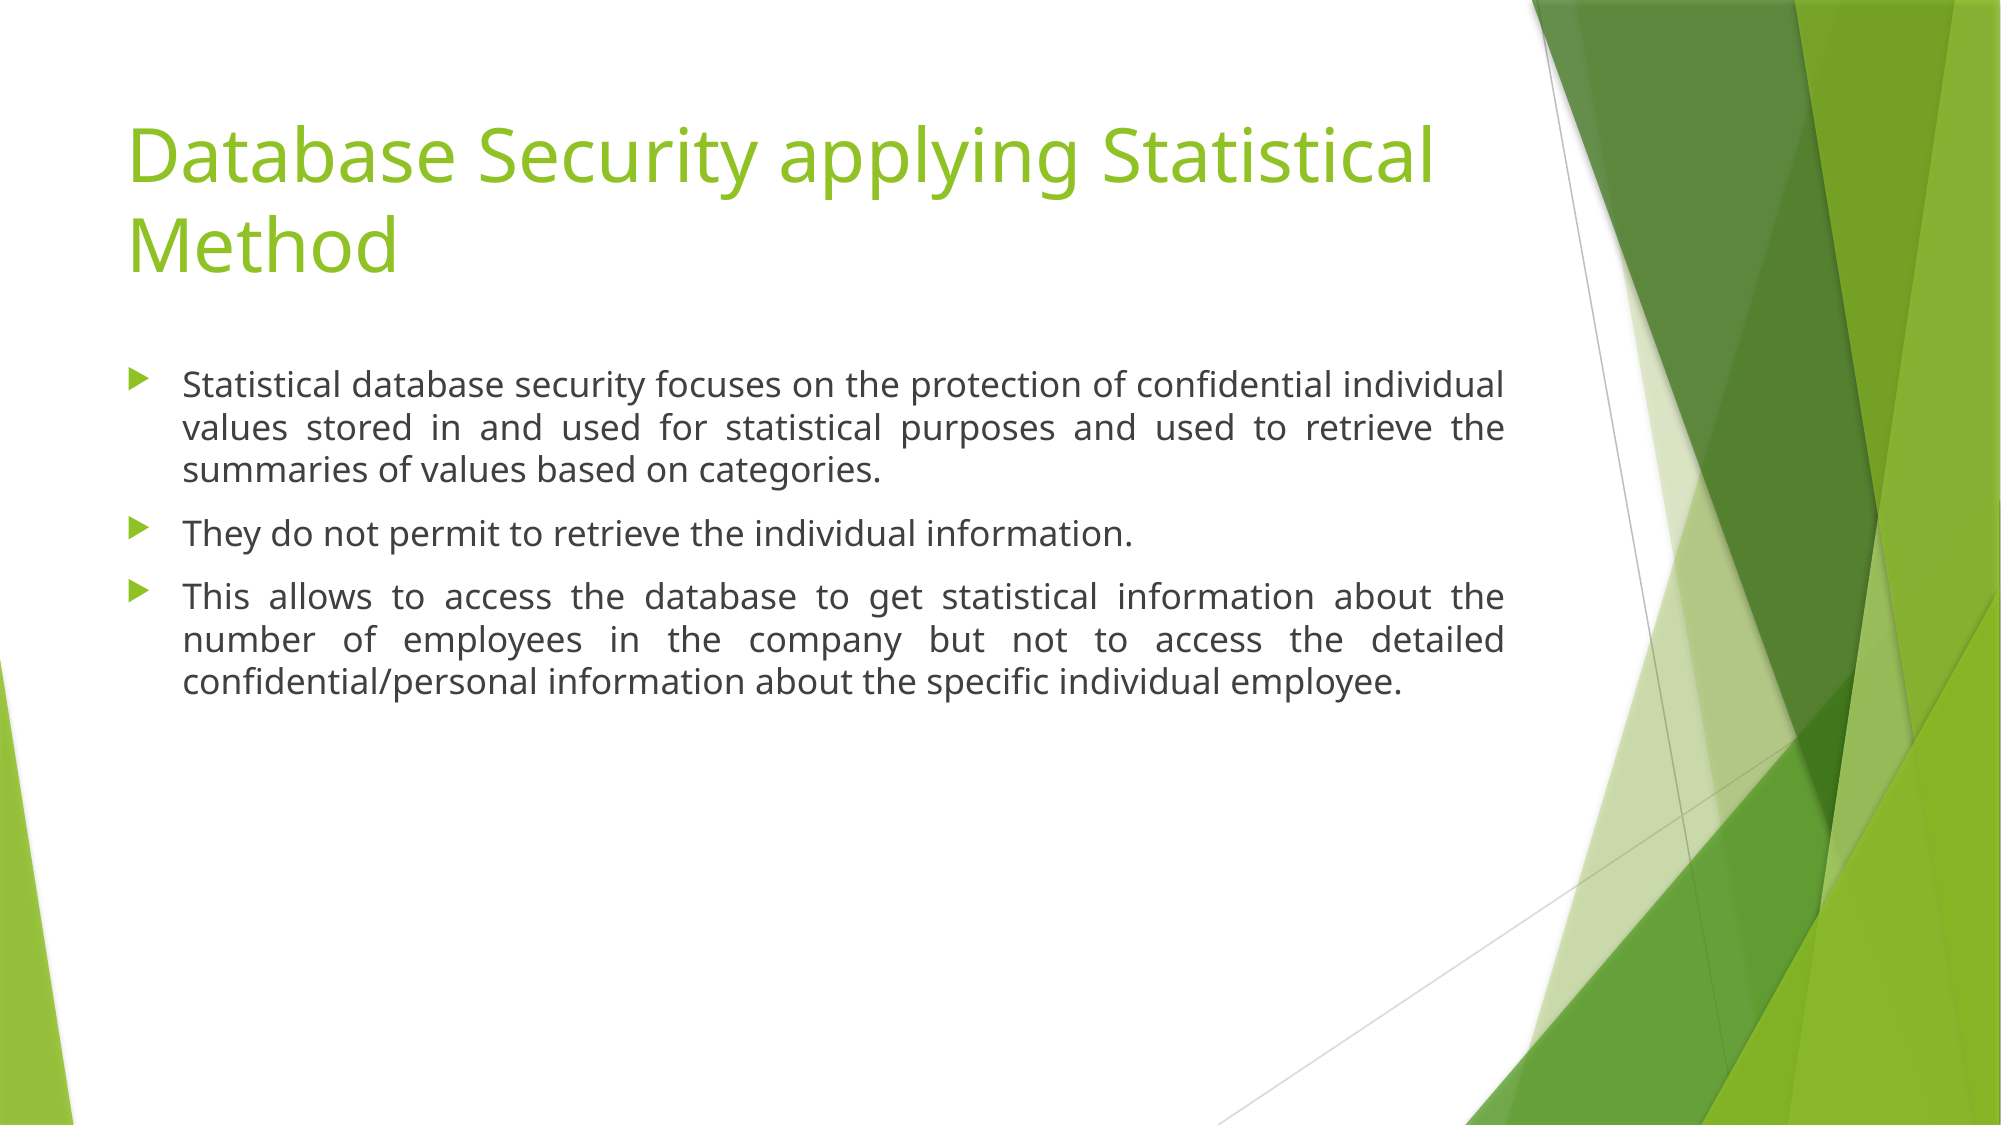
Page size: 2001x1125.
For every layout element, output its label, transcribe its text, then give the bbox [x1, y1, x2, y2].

title Database Security applying Statistical Method [111, 99, 1522, 317]
list Statistical database security focuses on the protection of confidential individual values stored in and used for statistical purposes and used to retrieve the summaries of values based on categories. They do not permit to retrieve the individual information. This allows to access the database to get statistical information about the number of employees in the company but not to access the detailed confidential/personal information about the specific individual employee. [111, 354, 1522, 992]
